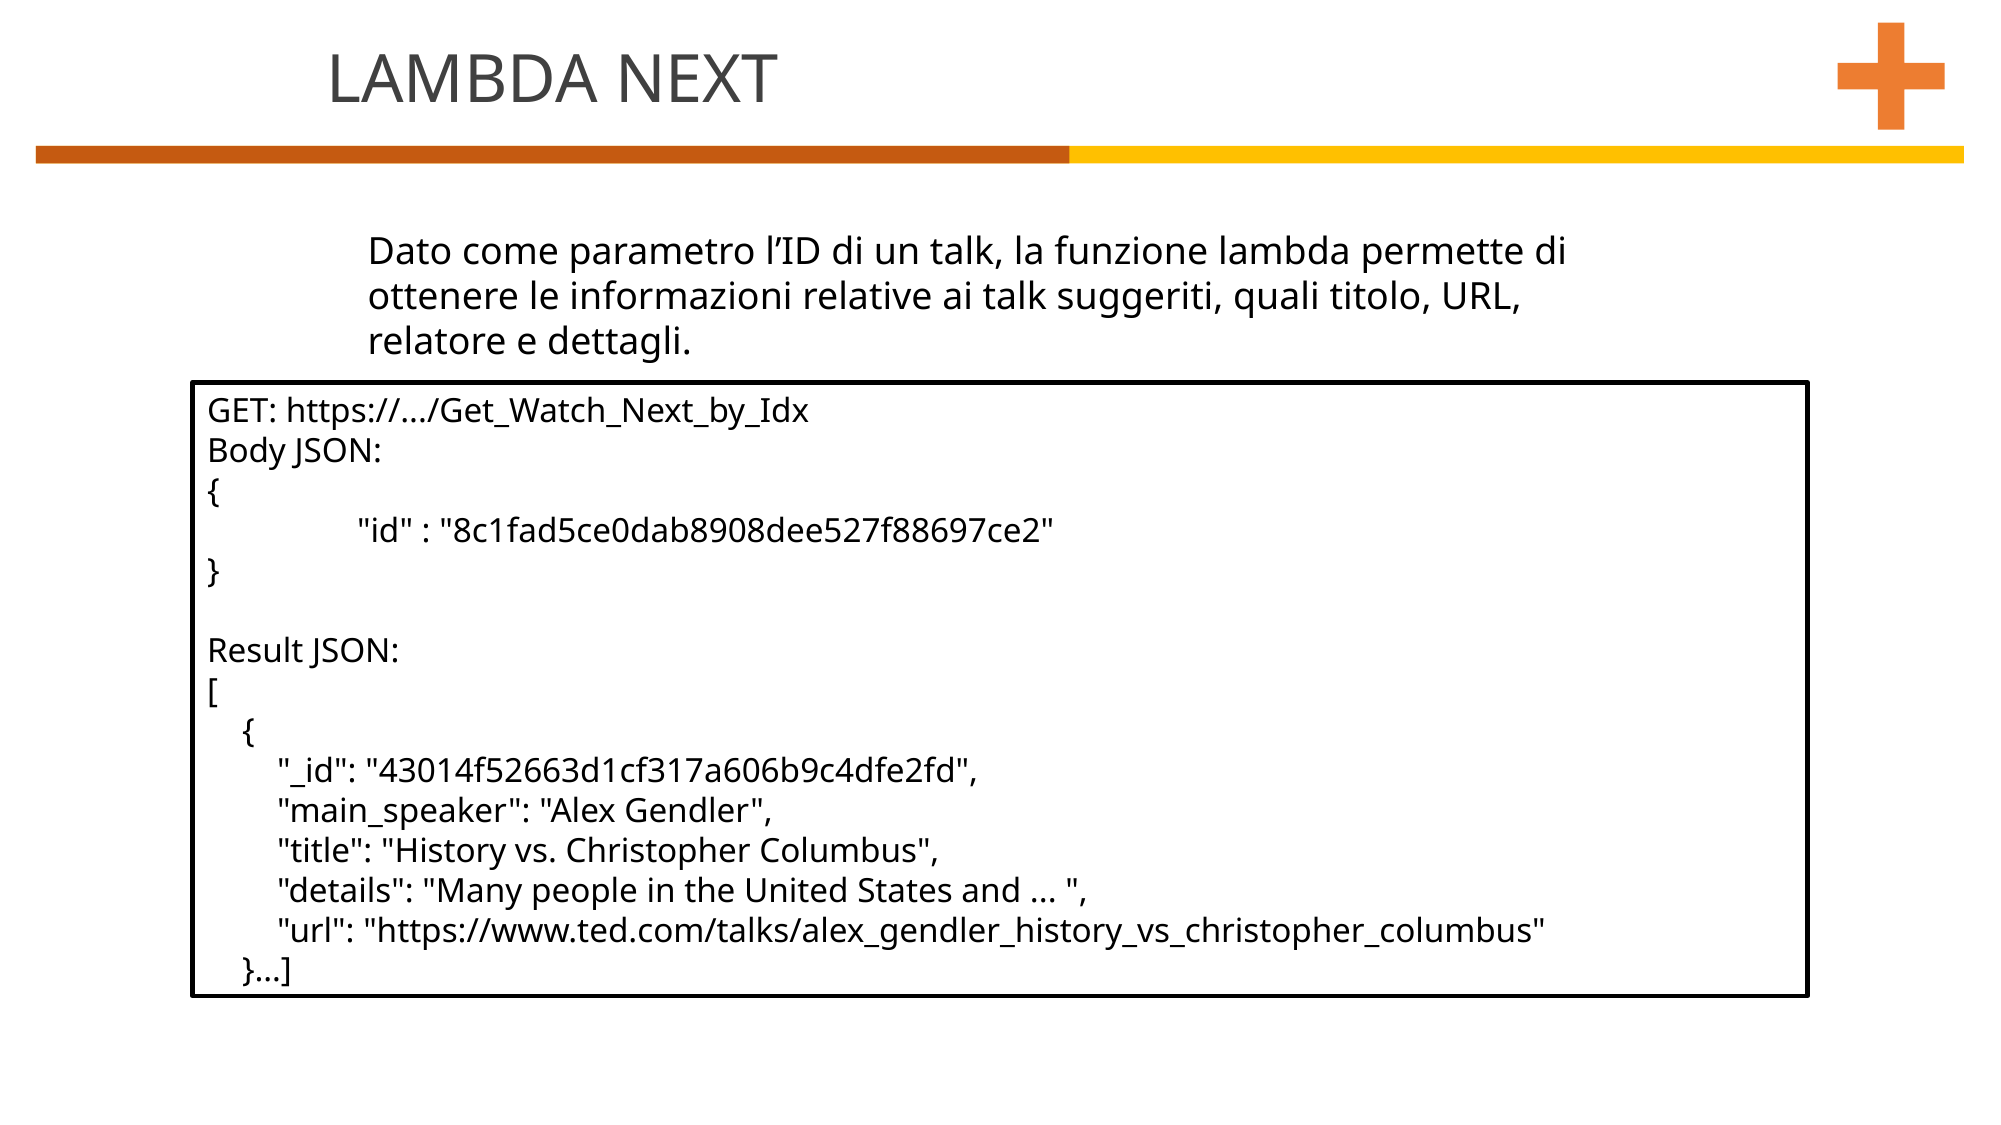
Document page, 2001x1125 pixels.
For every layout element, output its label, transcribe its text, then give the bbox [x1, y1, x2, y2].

text_box [35, 145, 1070, 164]
text_box LAMBDA NEXT [207, 28, 898, 123]
text_box GET: https://.../Get_Watch_Next_by_Idx Body JSON: { "id" : "8c1fad5ce0dab8908dee527f88697ce2" } Result JSON: [ { "_id": "43014f52663d1cf317a606b9c4dfe2fd", "main_speaker": "Alex Gendler", "title": "History vs. Christopher Columbus", "details": "Many people in the United States and ... ", "url": "https://www.ted.com/talks/alex_gendler_history_vs_christopher_columbus" }…] [192, 382, 1808, 996]
text_box [1070, 145, 1965, 164]
text_box Dato come parametro l’ID di un talk, la funzione lambda permette di ottenere le informazioni relative ai talk suggeriti, quali titolo, URL, relatore e dettagli. [352, 219, 1647, 370]
text_box [1837, 22, 1946, 131]
